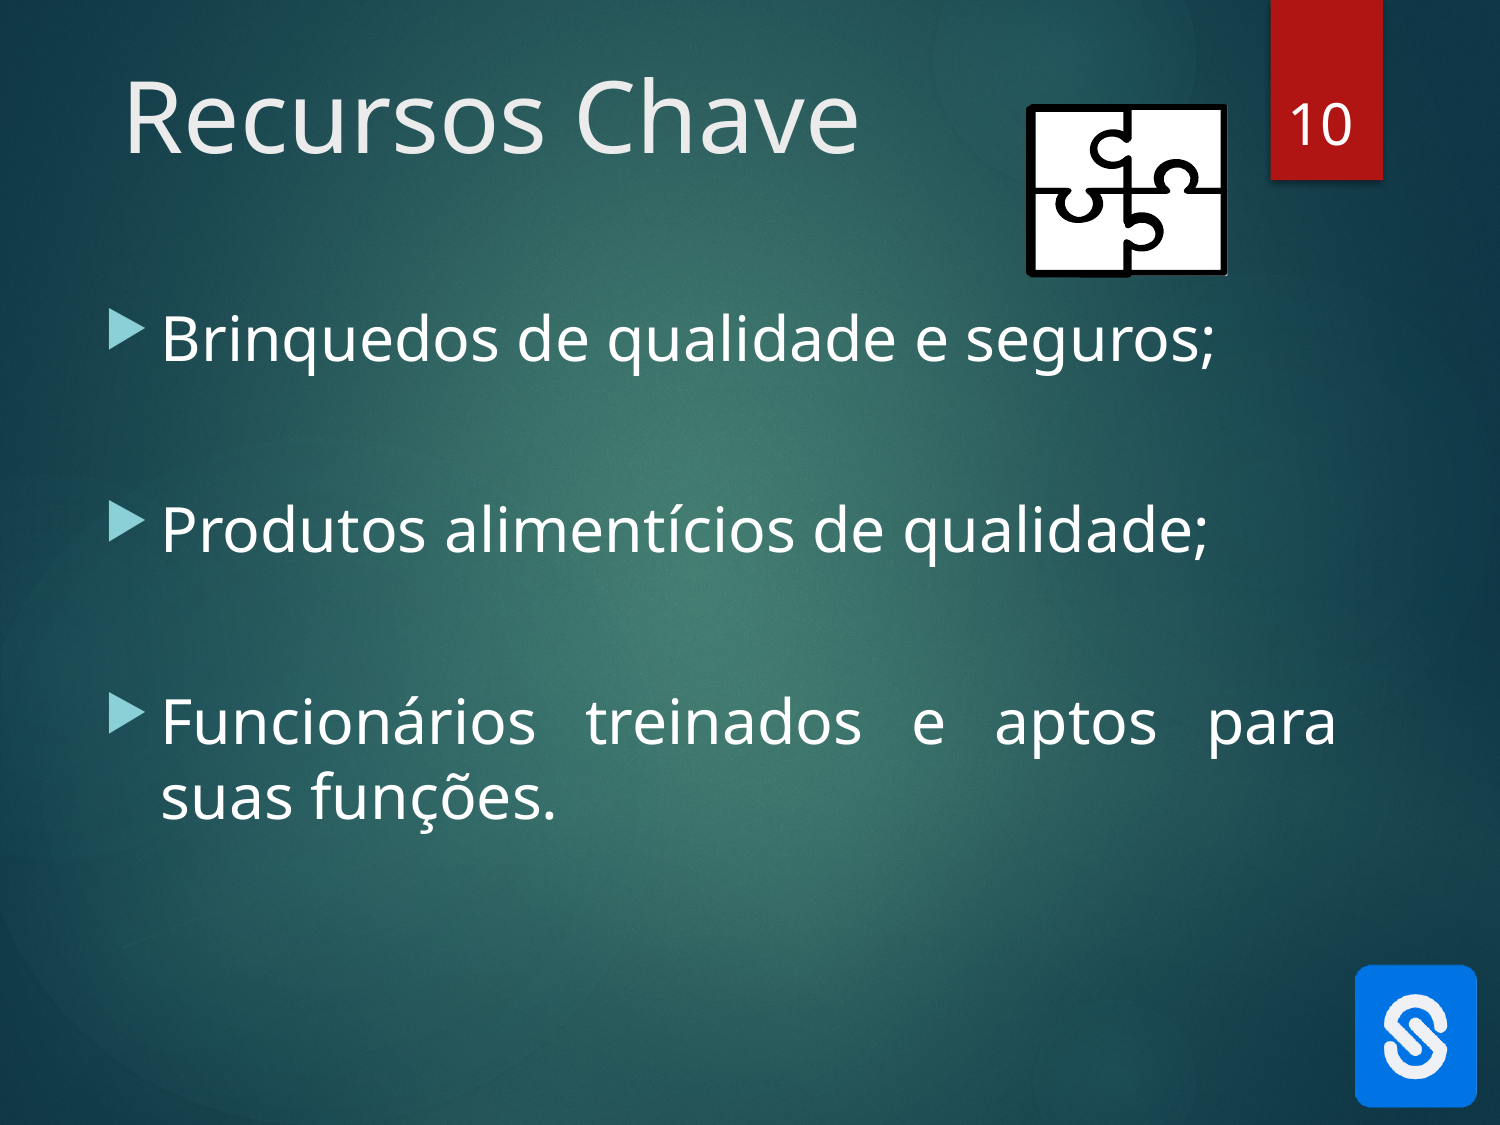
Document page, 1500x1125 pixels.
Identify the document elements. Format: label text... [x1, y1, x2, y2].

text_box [1025, 103, 1228, 278]
title Recursos Chave [106, 45, 1265, 276]
picture [1355, 963, 1477, 1108]
slide_number 10 [1268, 48, 1373, 175]
list Brinquedos de qualidade e seguros; Produtos alimentícios de qualidade; Funcionários treinados e aptos para suas funções. [89, 291, 1356, 1066]
